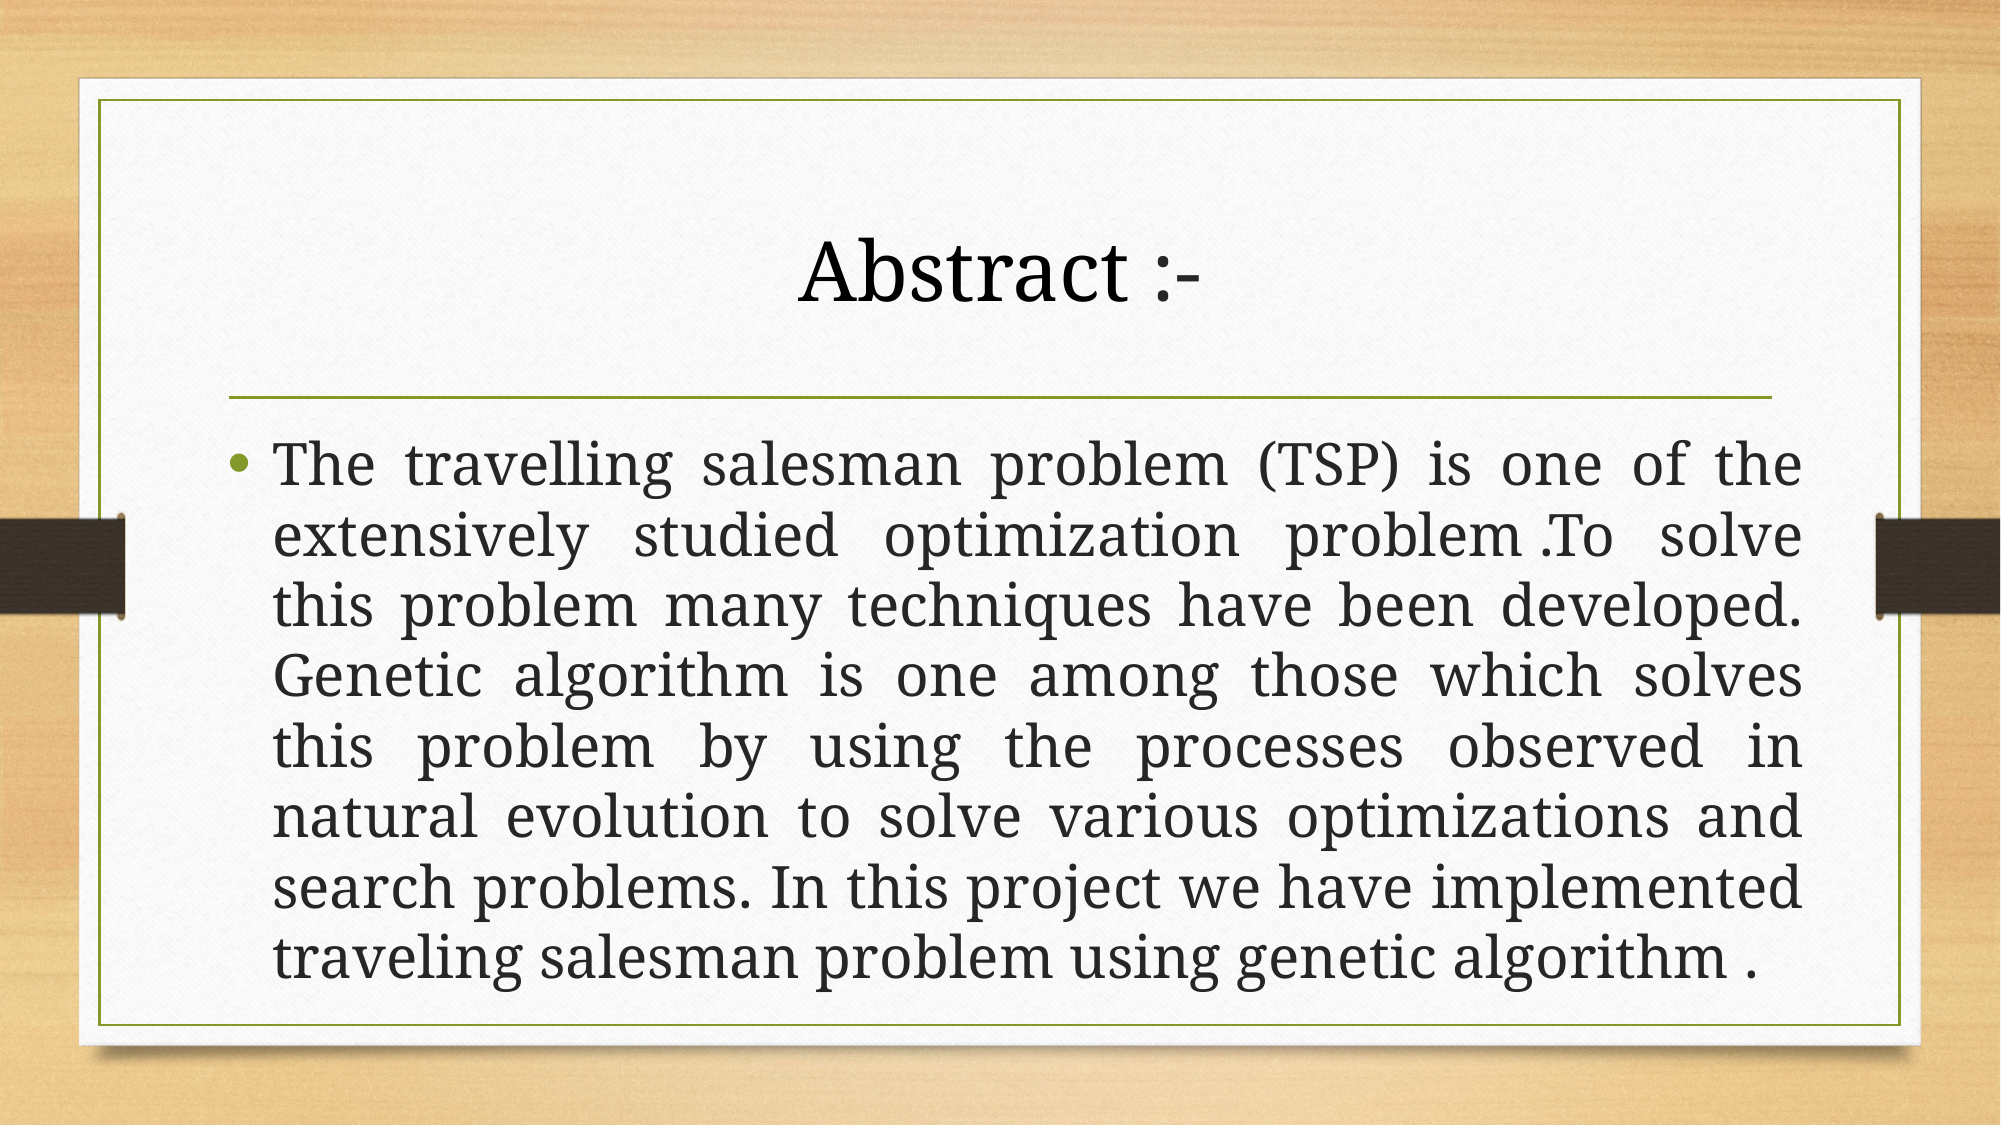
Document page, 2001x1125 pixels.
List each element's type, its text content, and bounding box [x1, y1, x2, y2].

picture [0, 0, 2001, 1125]
list The travelling salesman problem (TSP) is one of the extensively studied optimization problem .To solve this problem many techniques have been developed. Genetic algorithm is one among those which solves this problem by using the processes observed in natural evolution to solve various optimizations and search problems. In this project we have implemented traveling salesman problem using genetic algorithm . [212, 419, 1822, 1005]
title Abstract :- [212, 161, 1788, 375]
